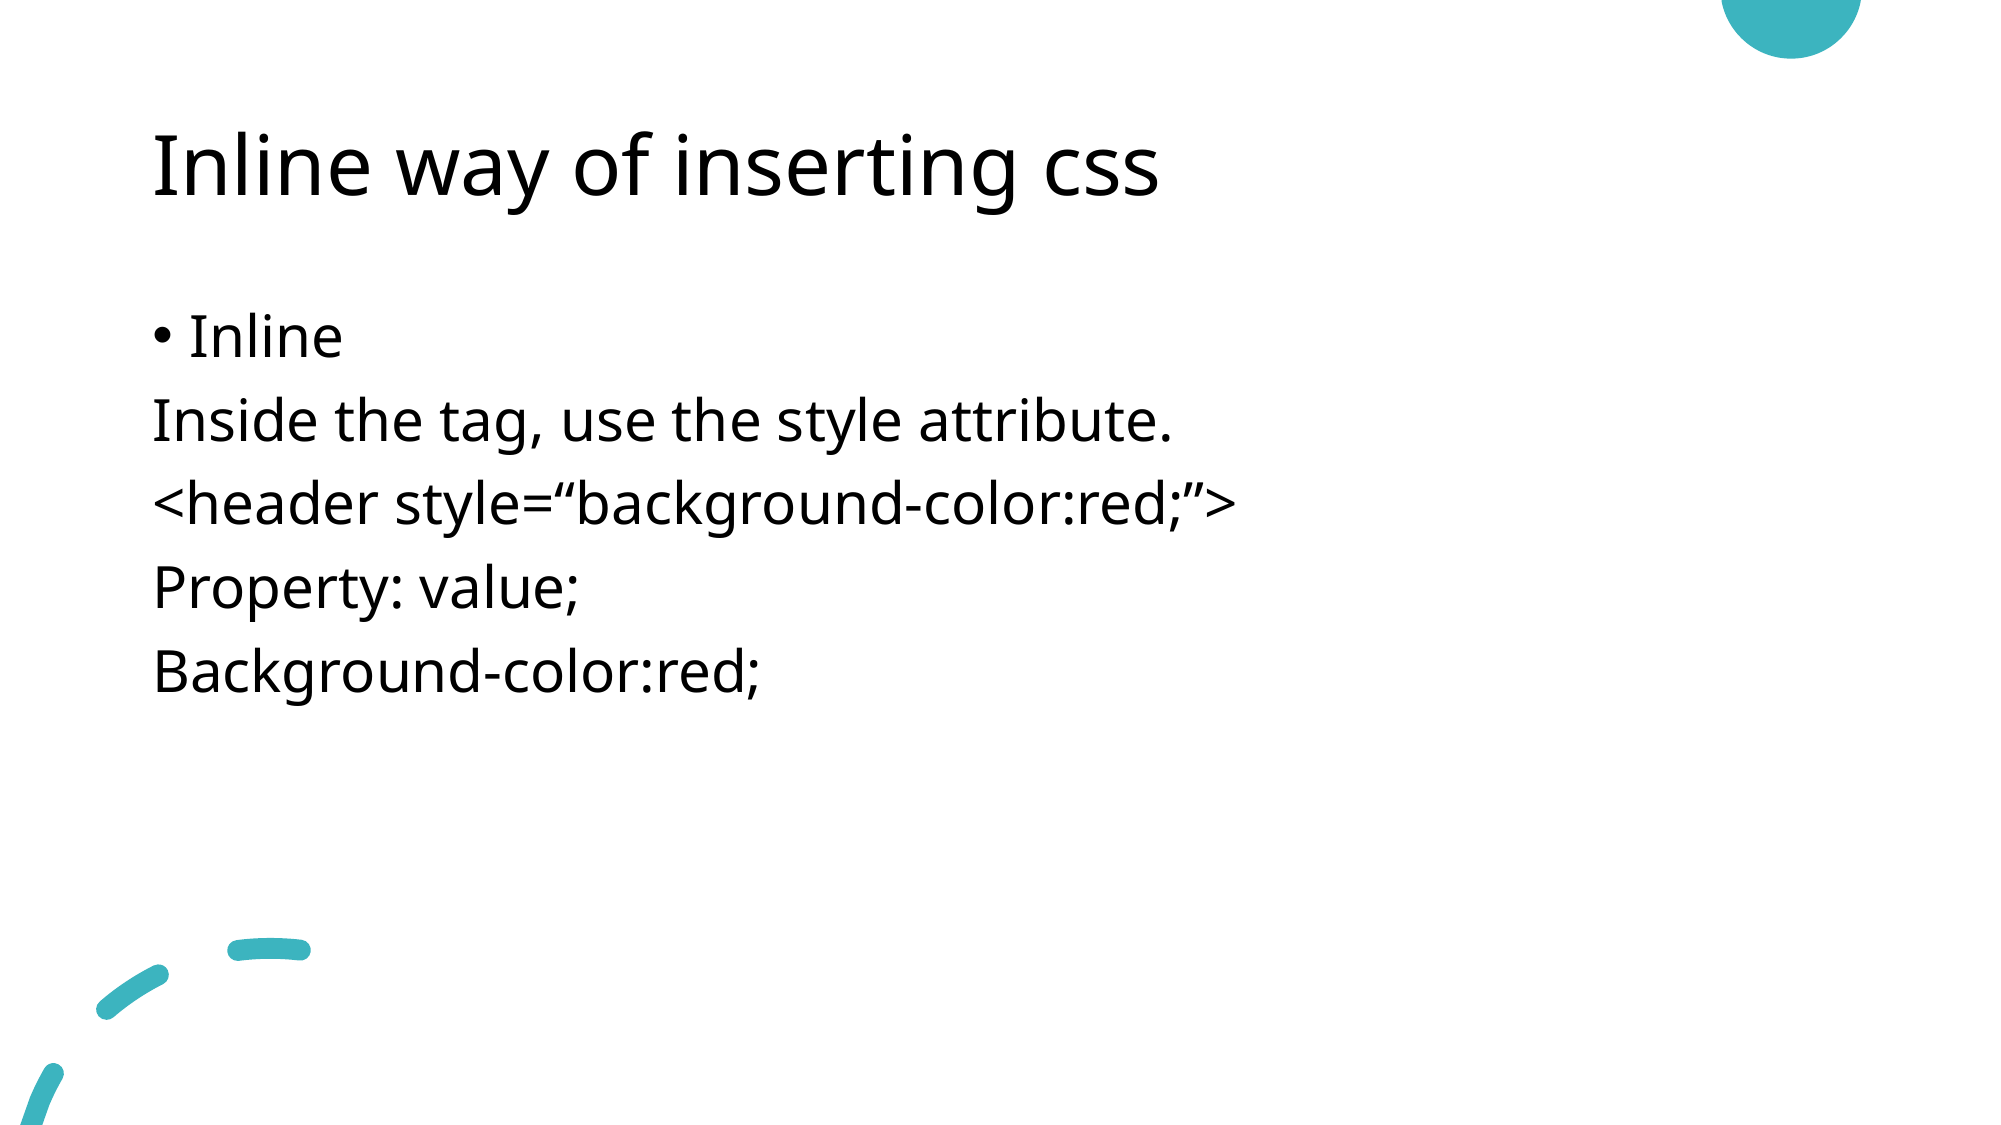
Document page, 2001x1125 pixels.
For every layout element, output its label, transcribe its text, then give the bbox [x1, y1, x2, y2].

title Inline way of inserting css [137, 59, 1863, 278]
list Inline Inside the tag, use the style attribute. <header style=“background-color:red;”> Property: value; Background-color:red; [137, 299, 1905, 932]
